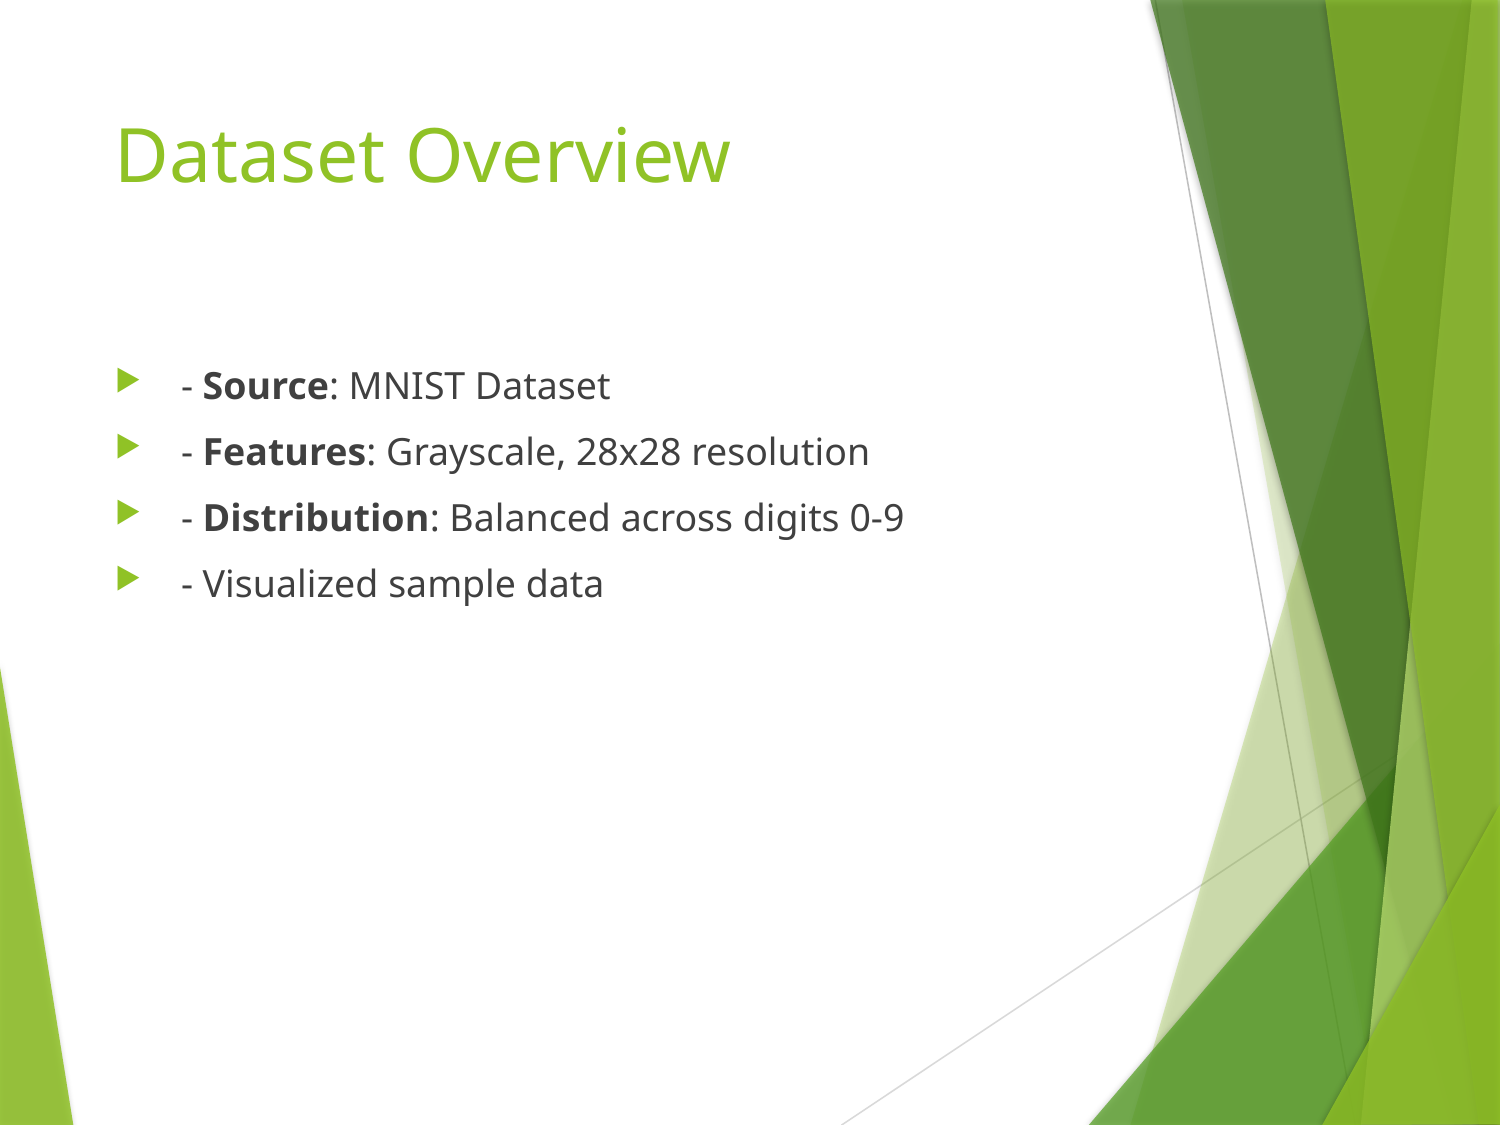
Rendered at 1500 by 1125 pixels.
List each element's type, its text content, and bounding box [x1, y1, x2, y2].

list - Source: MNIST Dataset - Features: Grayscale, 28x28 resolution - Distribution: Balanced across digits 0-9 - Visualized sample data [99, 354, 1142, 992]
title Dataset Overview [99, 99, 1142, 317]
